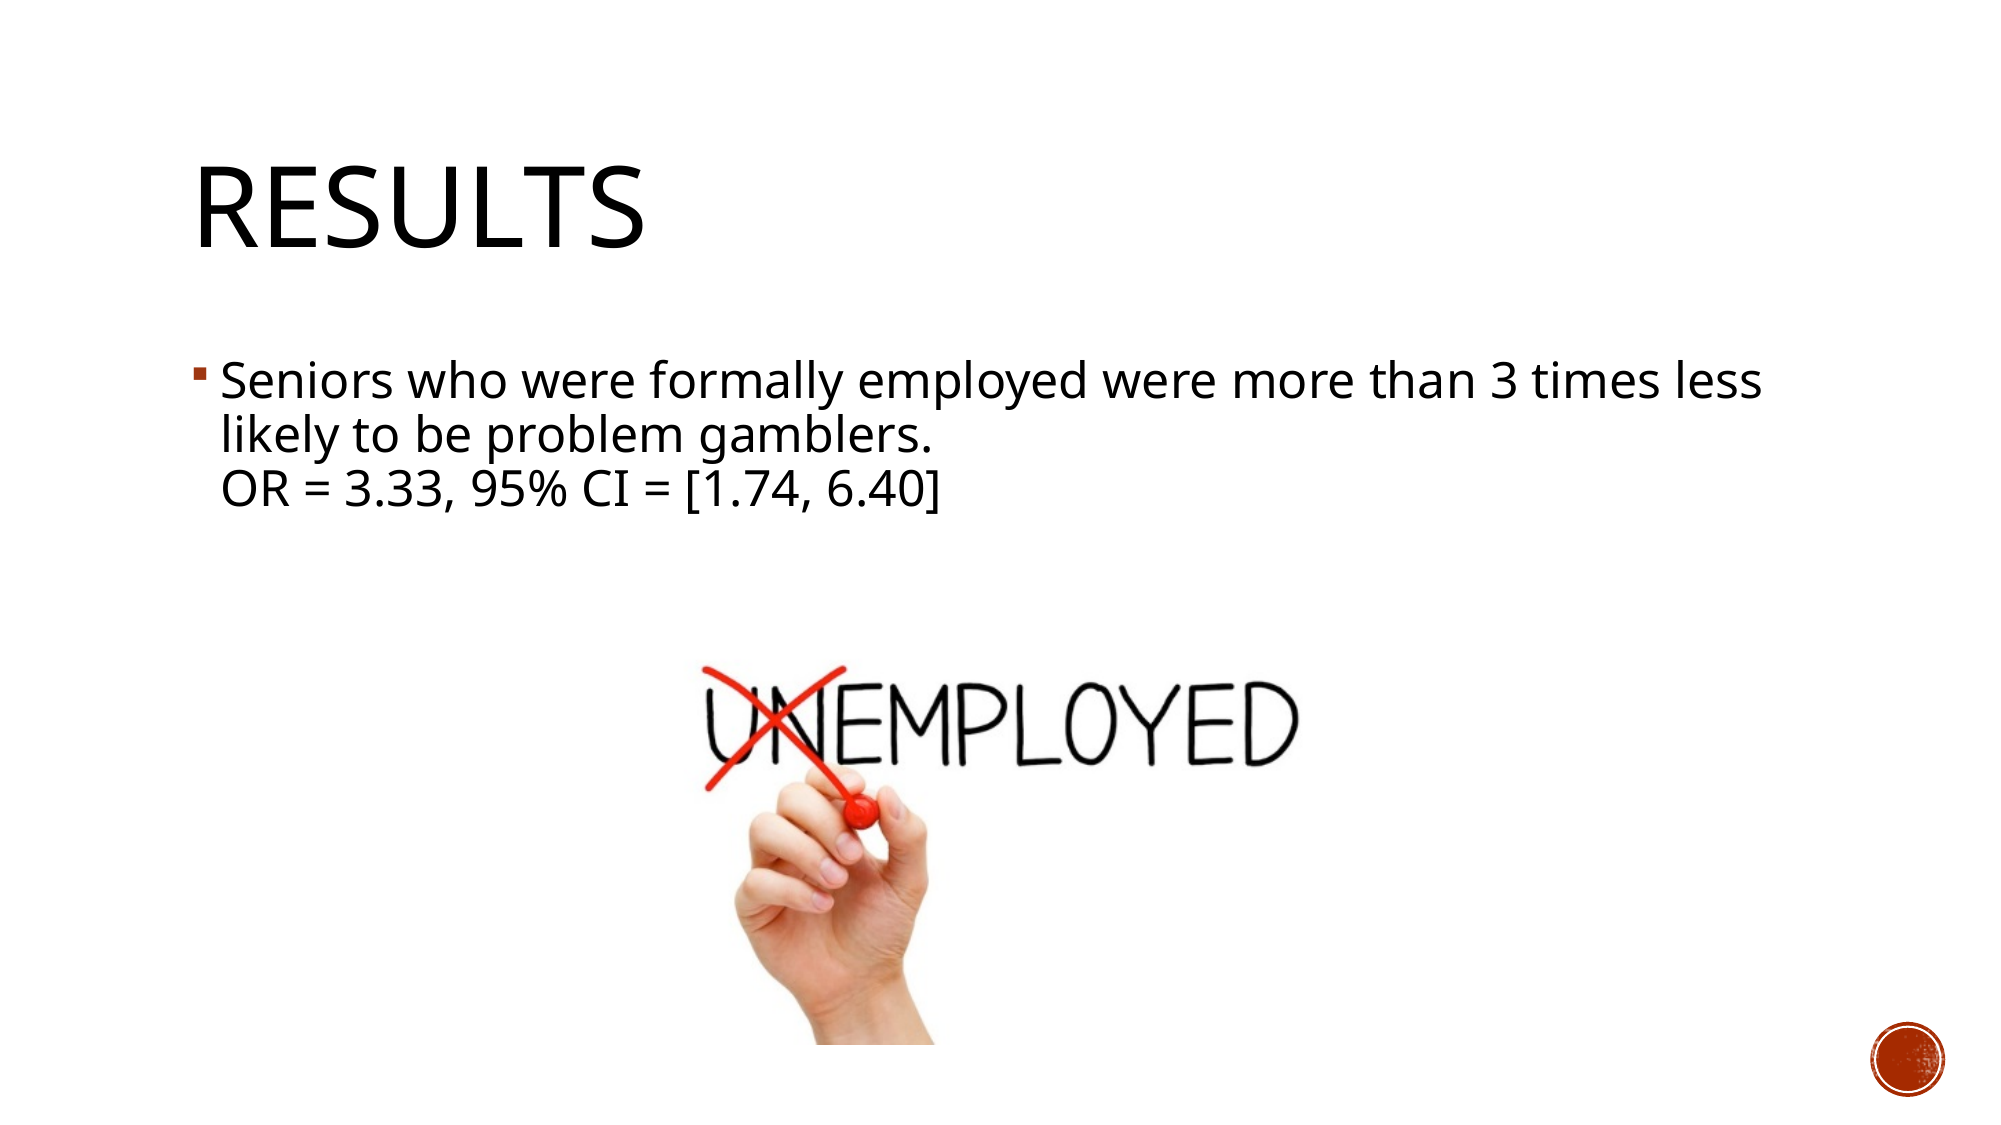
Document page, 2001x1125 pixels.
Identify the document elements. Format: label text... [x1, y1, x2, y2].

picture [663, 594, 1338, 1045]
list Seniors who were formally employed were more than 3 times less likely to be problem gamblers. OR = 3.33, 95% CI = [1.74, 6.40] [175, 348, 1826, 1013]
title Results [175, 79, 1826, 344]
